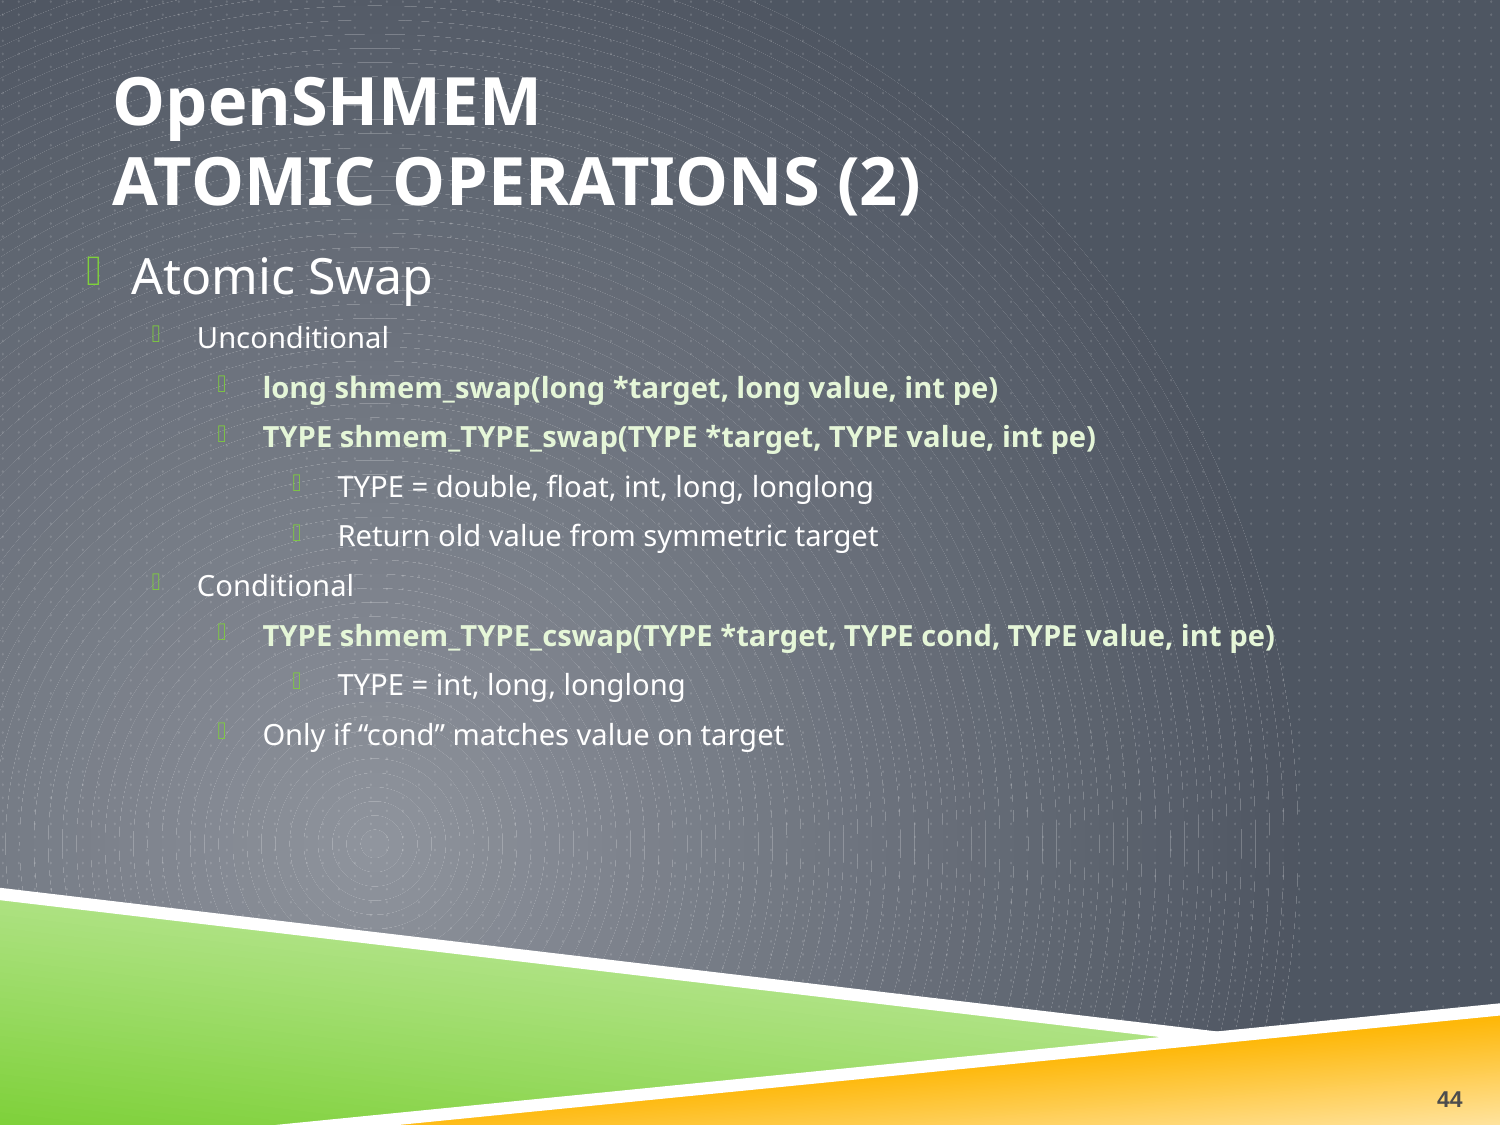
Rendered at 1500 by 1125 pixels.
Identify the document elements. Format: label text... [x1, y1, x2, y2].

title OpenSHMEM Atomic Operations (2) [112, 45, 1388, 233]
list Atomic Swap Unconditional long shmem_swap(long *target, long value, int pe) TYPE shmem_TYPE_swap(TYPE *target, TYPE value, int pe) TYPE = double, float, int, long, longlong Return old value from symmetric target Conditional TYPE shmem_TYPE_cswap(TYPE *target, TYPE cond, TYPE value, int pe) TYPE = int, long, longlong Only if “cond” matches value on target [75, 237, 1500, 1006]
slide_number 44 [1387, 1052, 1463, 1113]
